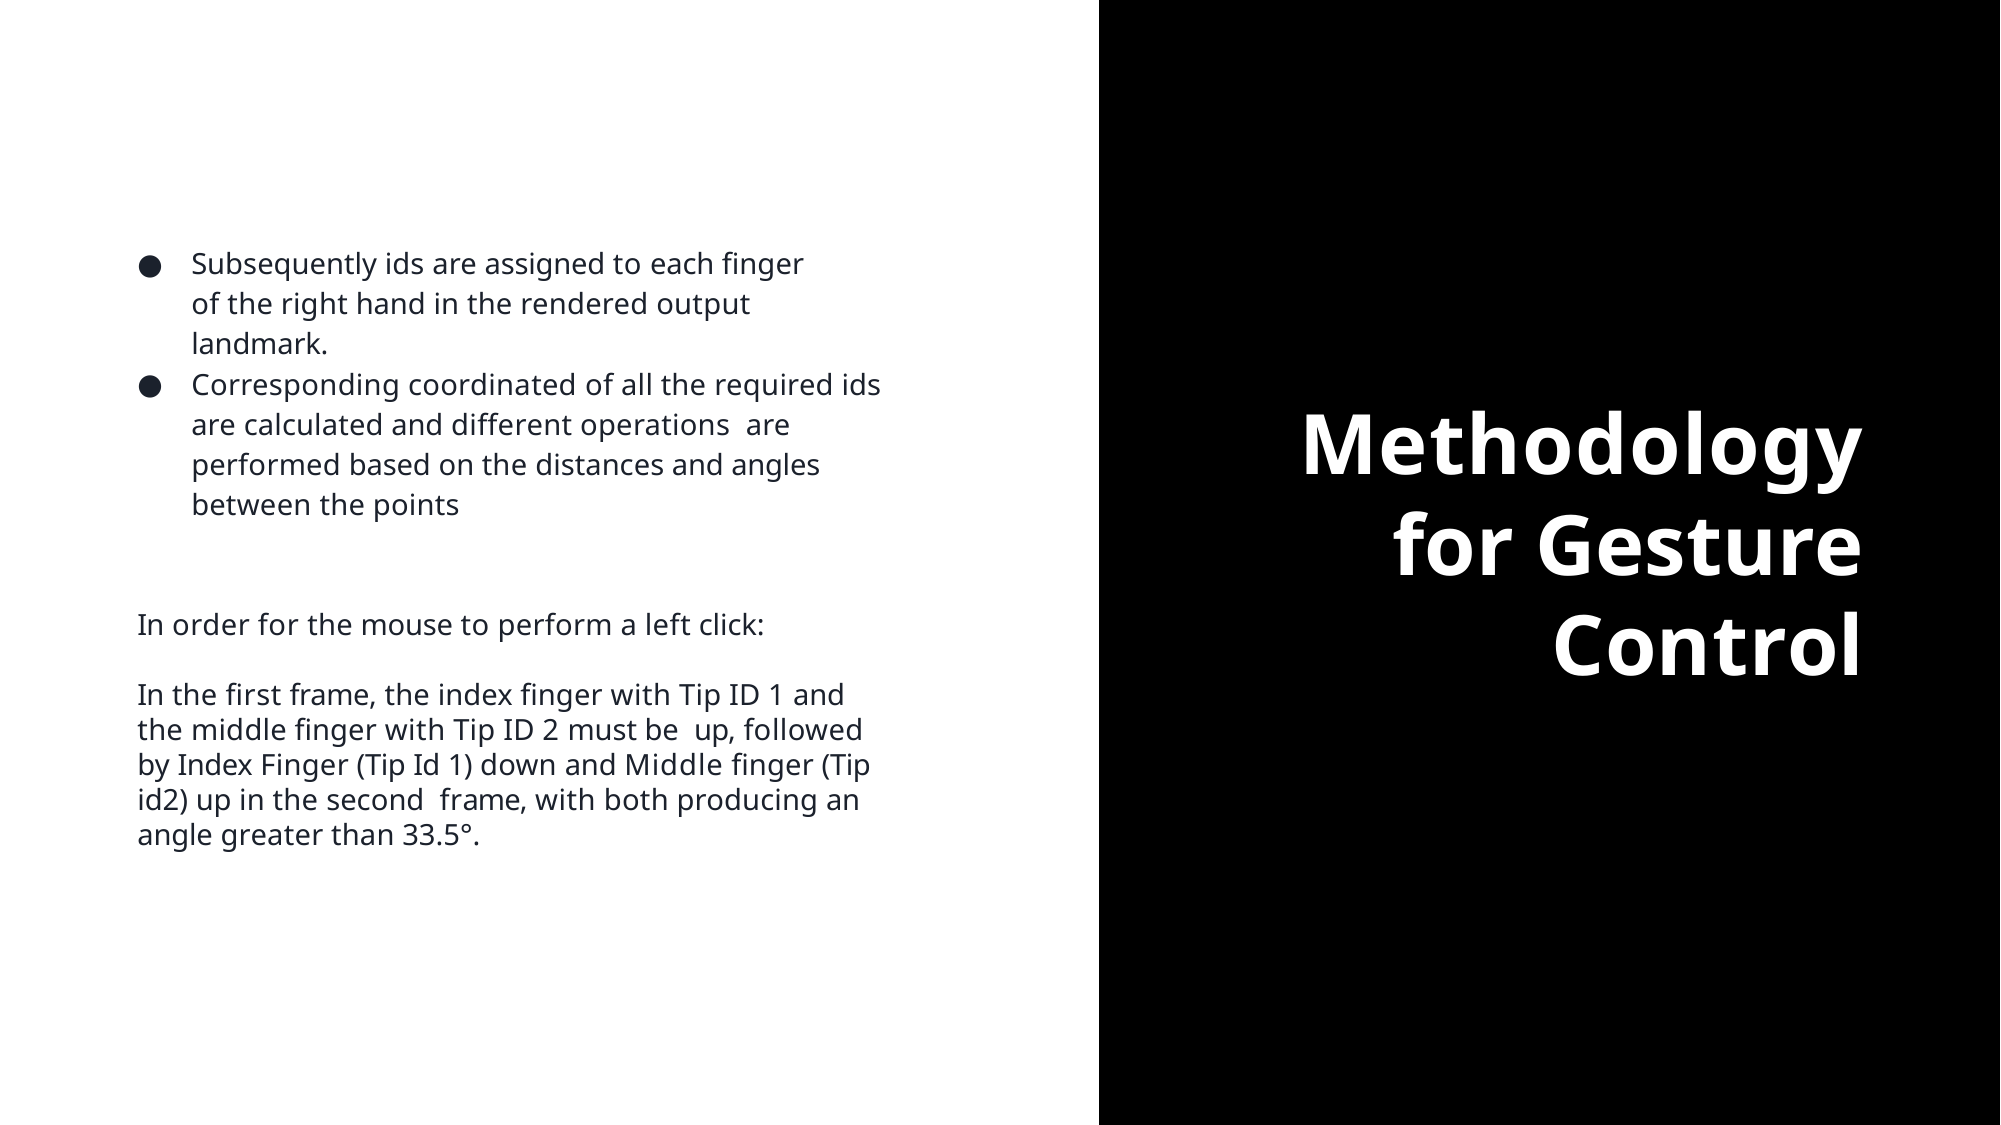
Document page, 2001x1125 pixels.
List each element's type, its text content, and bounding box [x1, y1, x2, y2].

text_box Subsequently ids are assigned to each ﬁnger of the right hand in the rendered output landmark. Corresponding coordinated of all the required ids are calculated and different operations are performed based on the distances and angles between the points In order for the mouse to perform a left click: In the ﬁrst frame, the index ﬁnger with Tip ID 1 and the middle ﬁnger with Tip ID 2 must be up, followed by Index Finger (Tip Id 1) down and Middle ﬁnger (Tip id2) up in the second frame, with both producing an angle greater than 33.5°. [120, 232, 900, 899]
text_box [1099, 0, 2000, 1125]
text_box Methodology for Gesture Control [1247, 384, 1880, 699]
